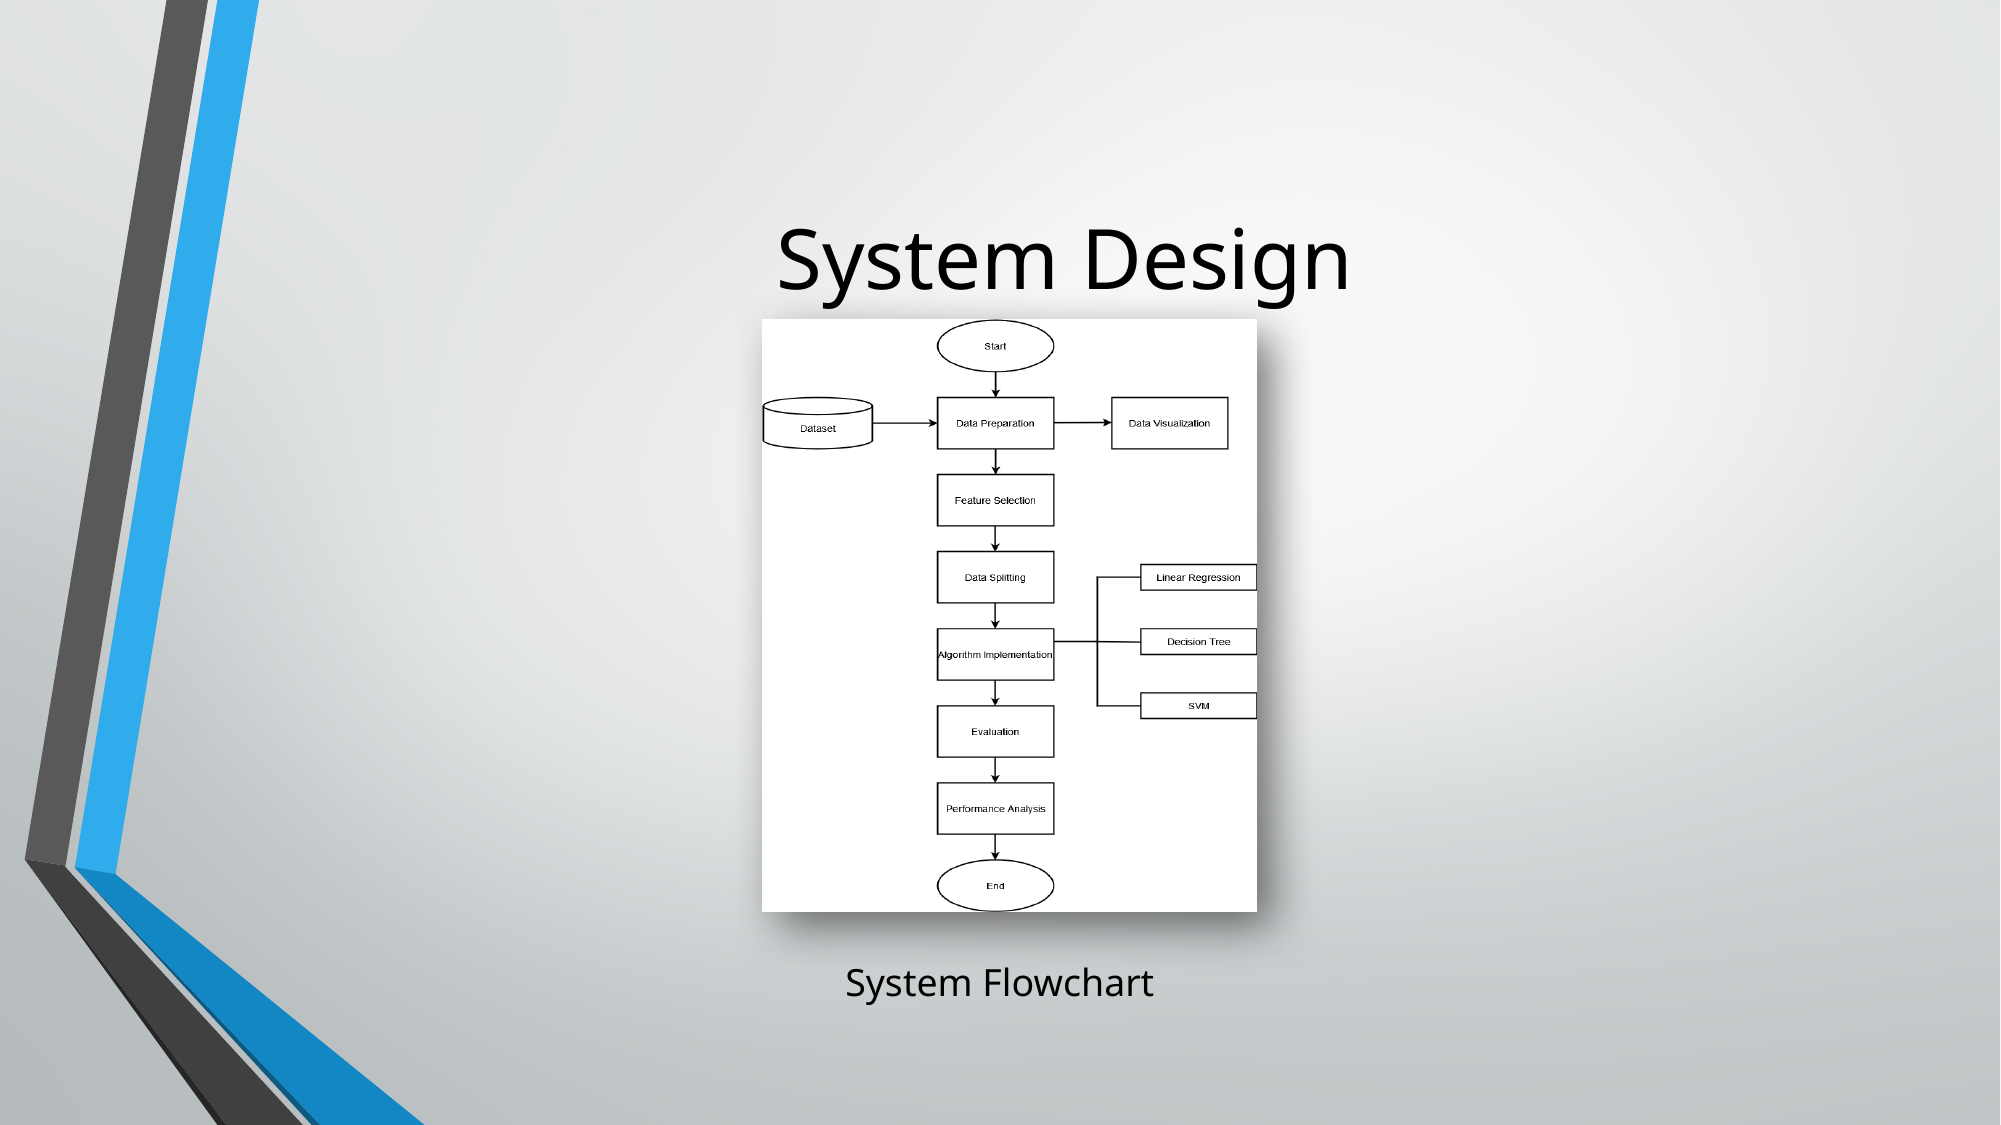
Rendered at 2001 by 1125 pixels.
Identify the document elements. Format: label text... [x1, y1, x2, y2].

title System Design [243, 112, 1887, 400]
picture [762, 319, 1257, 912]
text_box System Flowchart [830, 951, 1170, 1011]
